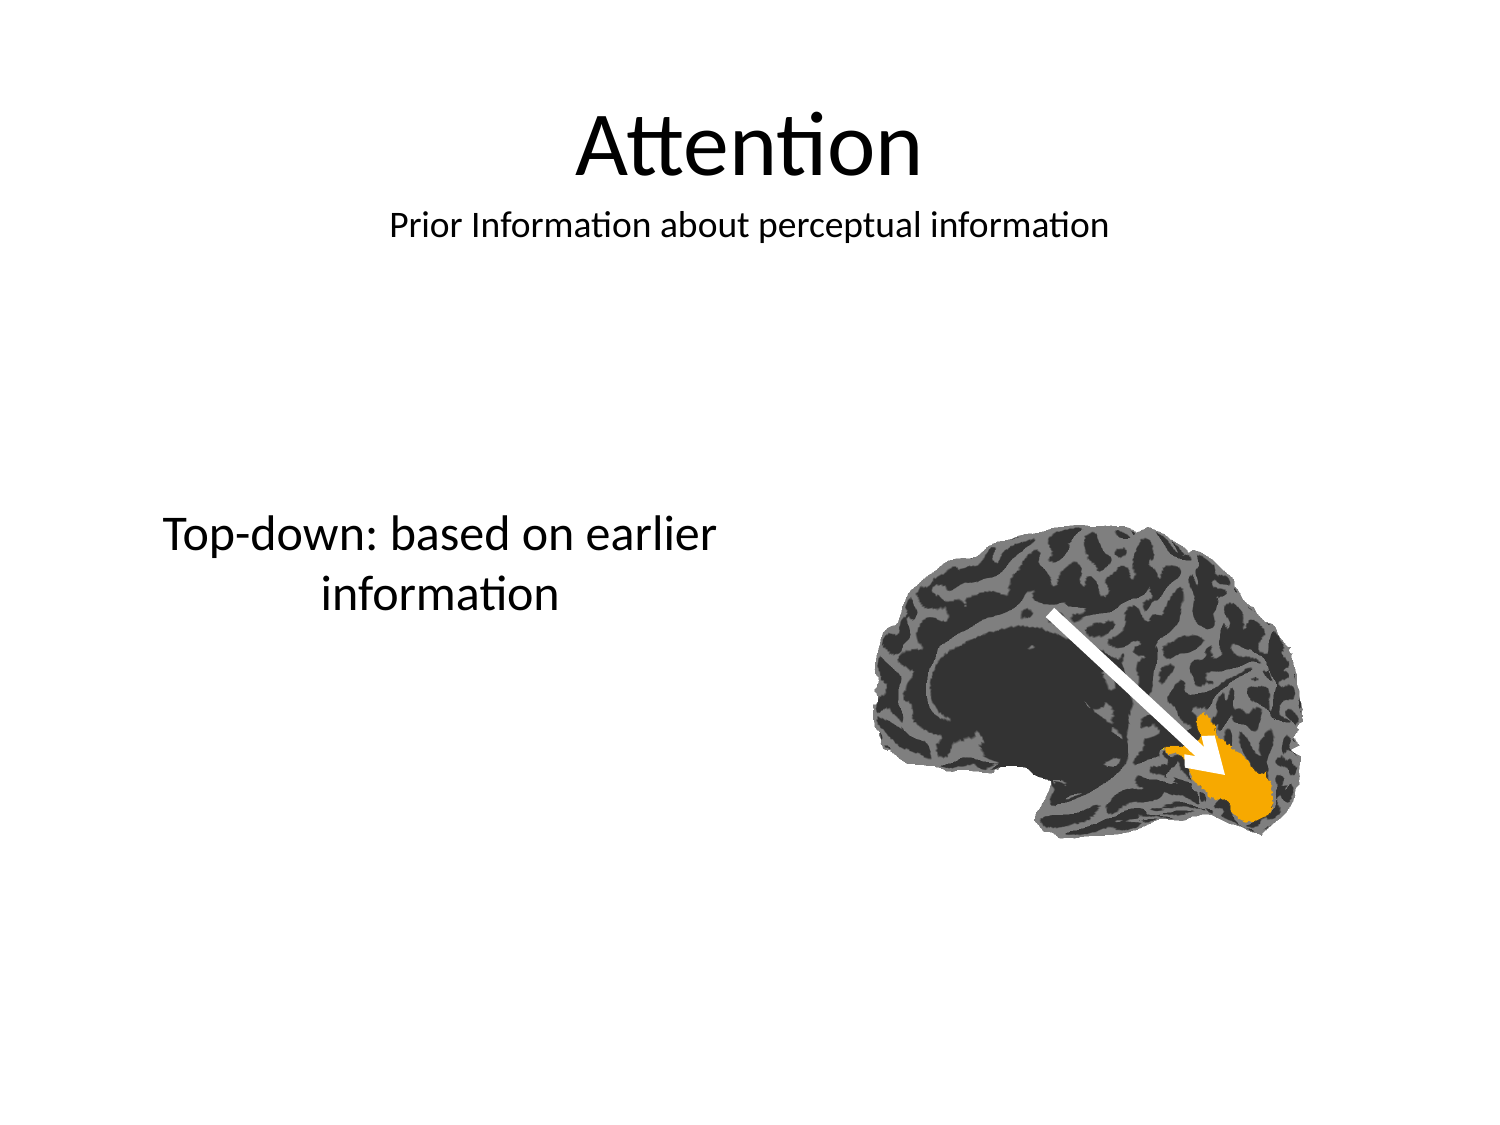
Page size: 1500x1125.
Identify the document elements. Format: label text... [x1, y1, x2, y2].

text_box Prior Information about perceptual information [343, 192, 1157, 253]
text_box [1049, 612, 1226, 776]
picture [837, 490, 1333, 864]
text_box Top-down: based on earlier information [136, 493, 744, 628]
title Attention [75, 45, 1425, 233]
